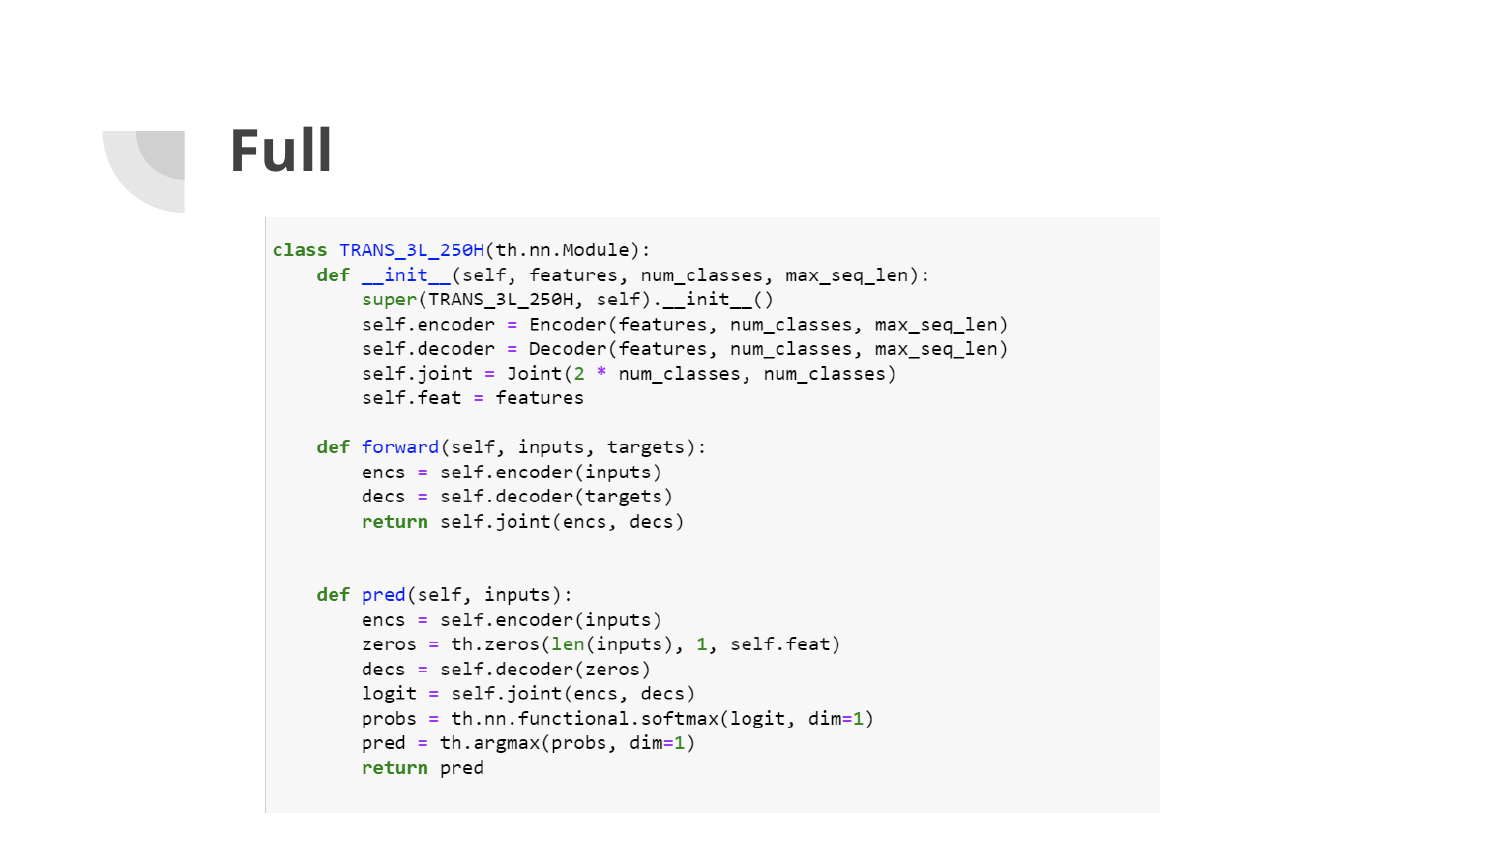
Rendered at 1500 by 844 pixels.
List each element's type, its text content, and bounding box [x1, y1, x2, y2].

picture [247, 217, 1160, 814]
title Full [213, 98, 1368, 263]
